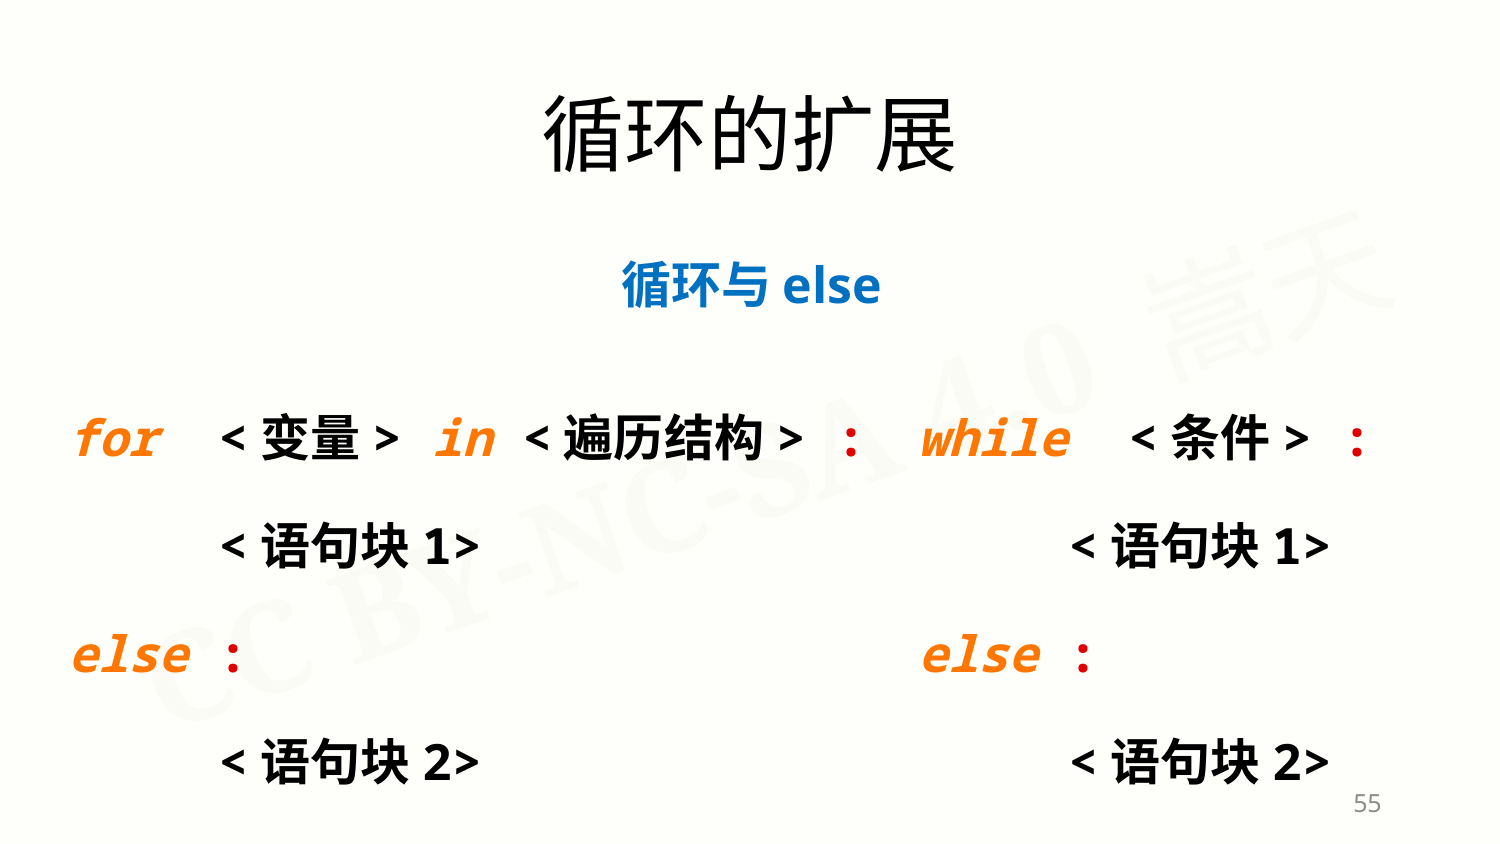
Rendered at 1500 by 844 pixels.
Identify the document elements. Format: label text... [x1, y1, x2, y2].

text_box 循环与else [1, 215, 1500, 321]
text_box for <变量> in <遍历结构> : <语句块1> else : <语句块2> [53, 350, 821, 611]
text_box while <条件> : <语句块1> else : <语句块2> [903, 350, 1412, 611]
slide_number 55 [1059, 782, 1397, 828]
text_box 循环的扩展 [0, 79, 1500, 211]
